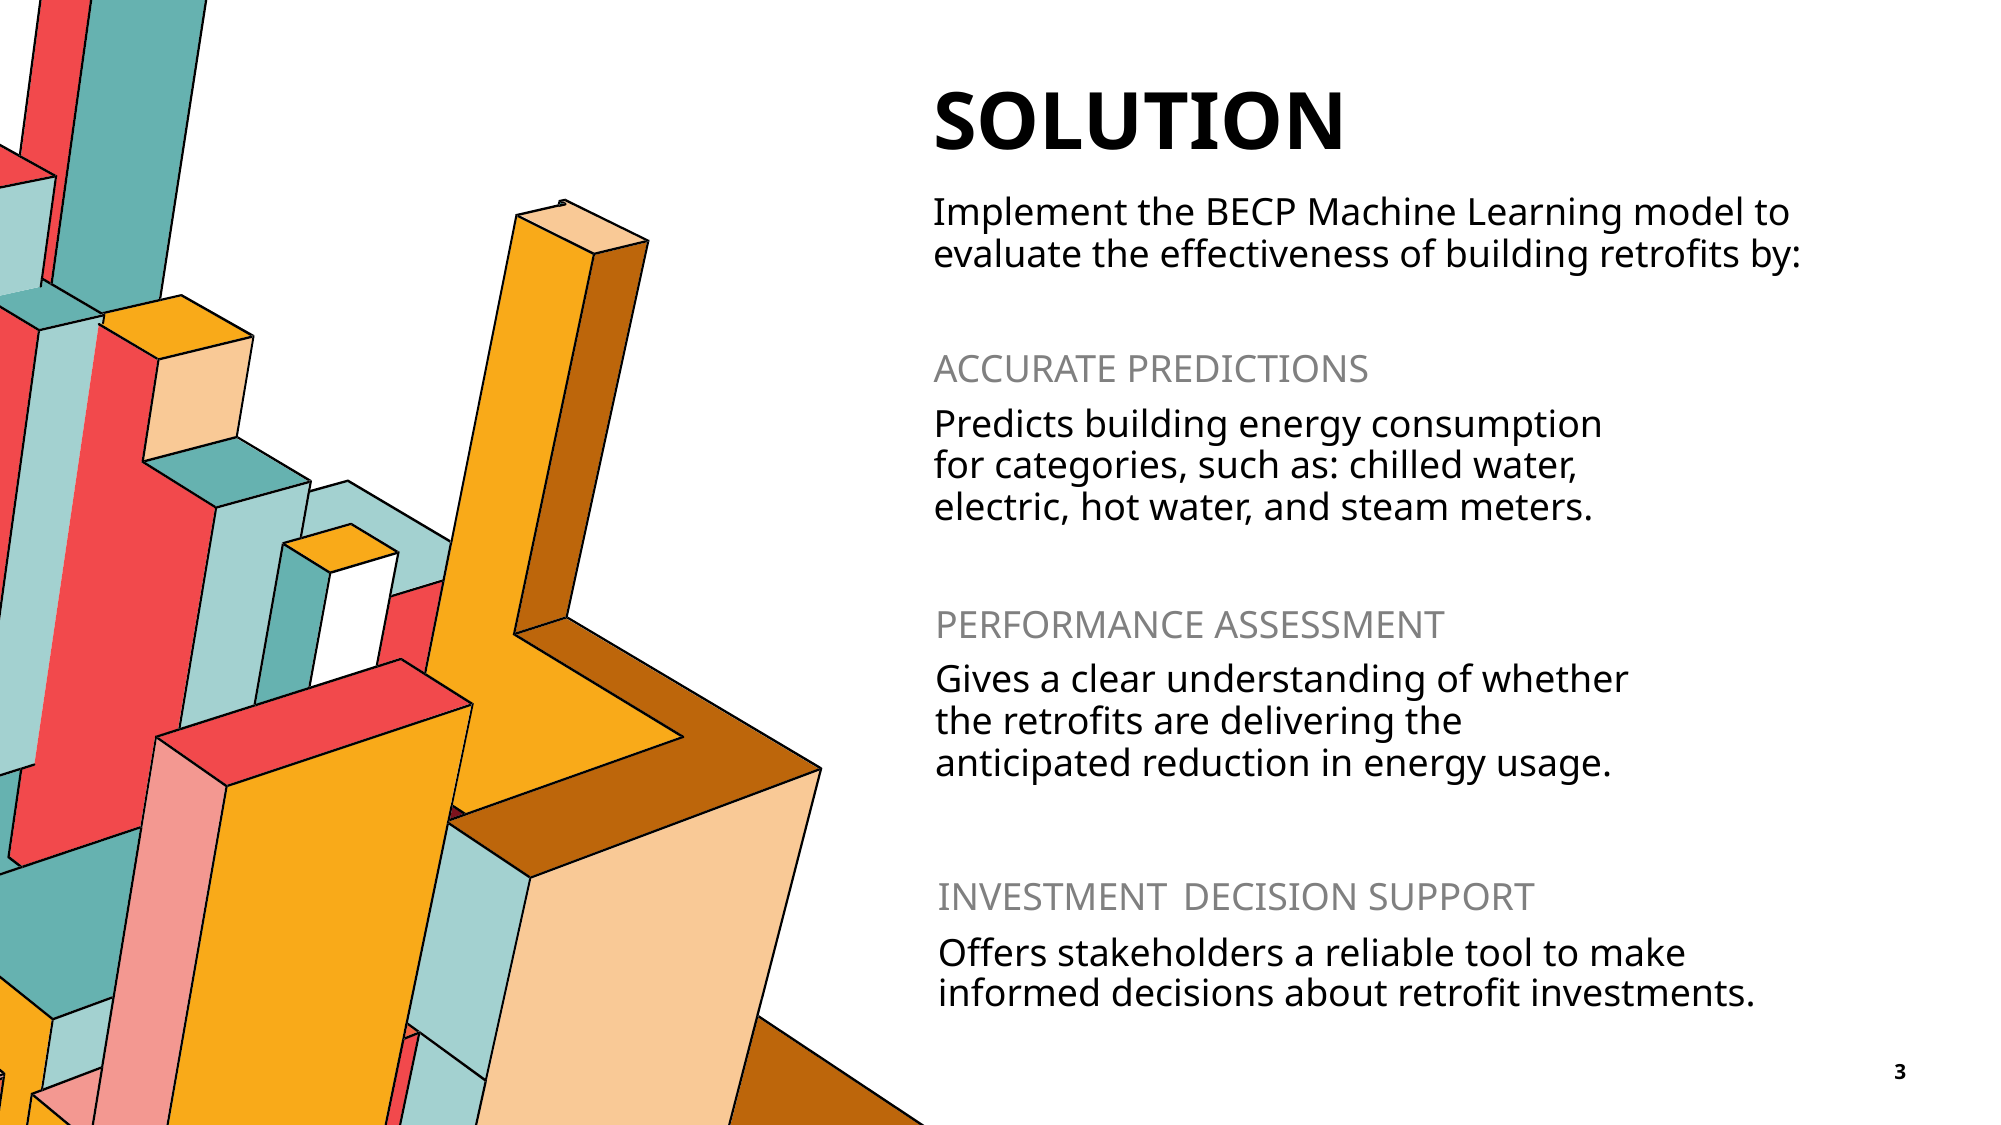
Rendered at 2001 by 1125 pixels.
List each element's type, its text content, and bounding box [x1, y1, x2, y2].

title SOLUTION [918, 63, 1939, 184]
text_box ACCURATE PREDICTIONS [918, 328, 1654, 389]
text_box Offers stakeholders a reliable tool to make informed decisions about retrofit investments. [923, 926, 1795, 1045]
text_box PERFORMANCE ASSESSMENT [919, 583, 1655, 644]
text_box Gives a clear understanding of whether the retrofits are delivering the anticipated reduction in energy usage. [919, 651, 1655, 810]
slide_number 3 [1651, 1042, 1922, 1103]
text_box INVESTMENT DECISION SUPPORT [923, 852, 1795, 913]
list Predicts building energy consumption for categories, such as: chilled water, electric, hot water, and steam meters. [918, 395, 1654, 546]
text_box Implement the BECP Machine Learning model to evaluate the effectiveness of building retrofits by: [918, 183, 1837, 288]
